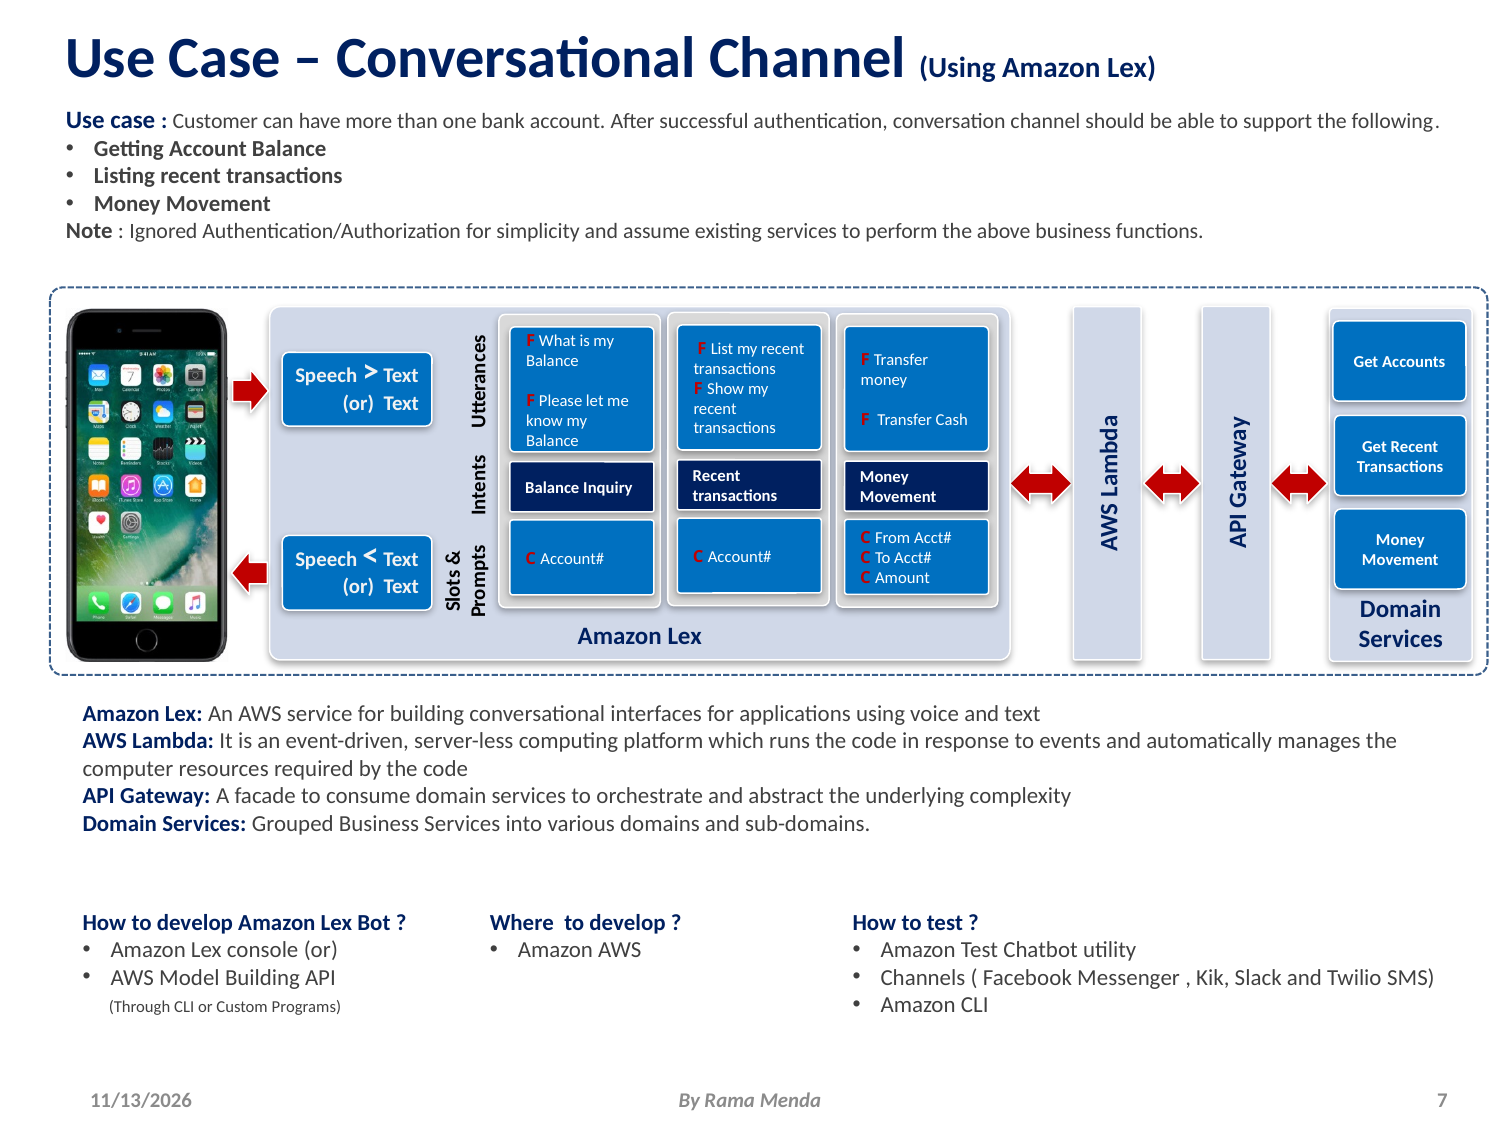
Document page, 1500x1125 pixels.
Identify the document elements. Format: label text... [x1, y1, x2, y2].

text_box How to test ? Amazon Test Chatbot utility Channels ( Facebook Messenger , Kik, Slack and Twilio SMS) Amazon CLI [822, 899, 1470, 1025]
text_box Balance Inquiry [509, 460, 655, 513]
text_box Get Recent Transactions [1333, 414, 1467, 497]
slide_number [75, 1087, 425, 1110]
text_box C Account# [509, 519, 655, 596]
slide_number 7 [1387, 1087, 1463, 1110]
text_box Money Movement [843, 460, 990, 513]
text_box [47, 285, 1490, 678]
text_box Amazon Lex [268, 305, 1011, 661]
text_box F What is my Balance F Please let me know my Balance [509, 326, 655, 453]
text_box [1143, 462, 1202, 505]
text_box Utterances [457, 314, 497, 437]
text_box Where to develop ? Amazon AWS [460, 899, 800, 970]
text_box F List my recent transactions F Show my recent transactions [676, 324, 823, 451]
text_box C From Acct# C To Acct# C Amount [843, 518, 990, 596]
text_box API Gateway [1201, 305, 1271, 661]
footer By Rama Menda [512, 1087, 988, 1110]
text_box Amazon Lex: An AWS service for building conversational interfaces for applications using voice and text AWS Lambda: It is an event-driven, server-less computing platform which runs the code in response to events and automatically manages the computer resources required by the code API Gateway: A facade to consume domain services to orchestrate and abstract the underlying complexity Domain Services: Grouped Business Services into various domains and sub-domains. [52, 691, 1463, 844]
text_box Recent transactions [676, 458, 823, 511]
title Use Case – Conversational Channel (Using Amazon Lex) [50, 7, 1463, 96]
text_box [239, 368, 270, 414]
text_box Slots & Prompts [431, 519, 497, 644]
text_box C Account# [676, 517, 823, 594]
text_box Use case : Customer can have more than one bank account. After successful authentication, conversation channel should be able to support the following. Getting Account Balance Listing recent transactions Money Movement Note : Ignored Authentication/Authorization for simplicity and assume existing services to perform the above business functions. [36, 96, 1474, 251]
text_box How to develop Amazon Lex Bot ? Amazon Lex console (or) AWS Model Building API (Through CLI or Custom Programs) [52, 899, 446, 1025]
text_box [239, 550, 269, 596]
text_box [498, 313, 662, 609]
text_box Speech < Text (or) Text [281, 534, 433, 611]
text_box Get Accounts [1332, 320, 1467, 402]
text_box [666, 311, 830, 607]
text_box F Transfer money F Transfer Cash [843, 325, 990, 453]
text_box Speech > Text (or) Text [281, 351, 433, 427]
picture [59, 307, 235, 662]
text_box Intents [457, 437, 497, 534]
text_box Money Movement [1333, 508, 1467, 590]
text_box [835, 313, 999, 608]
text_box AWS Lambda [1072, 305, 1143, 661]
